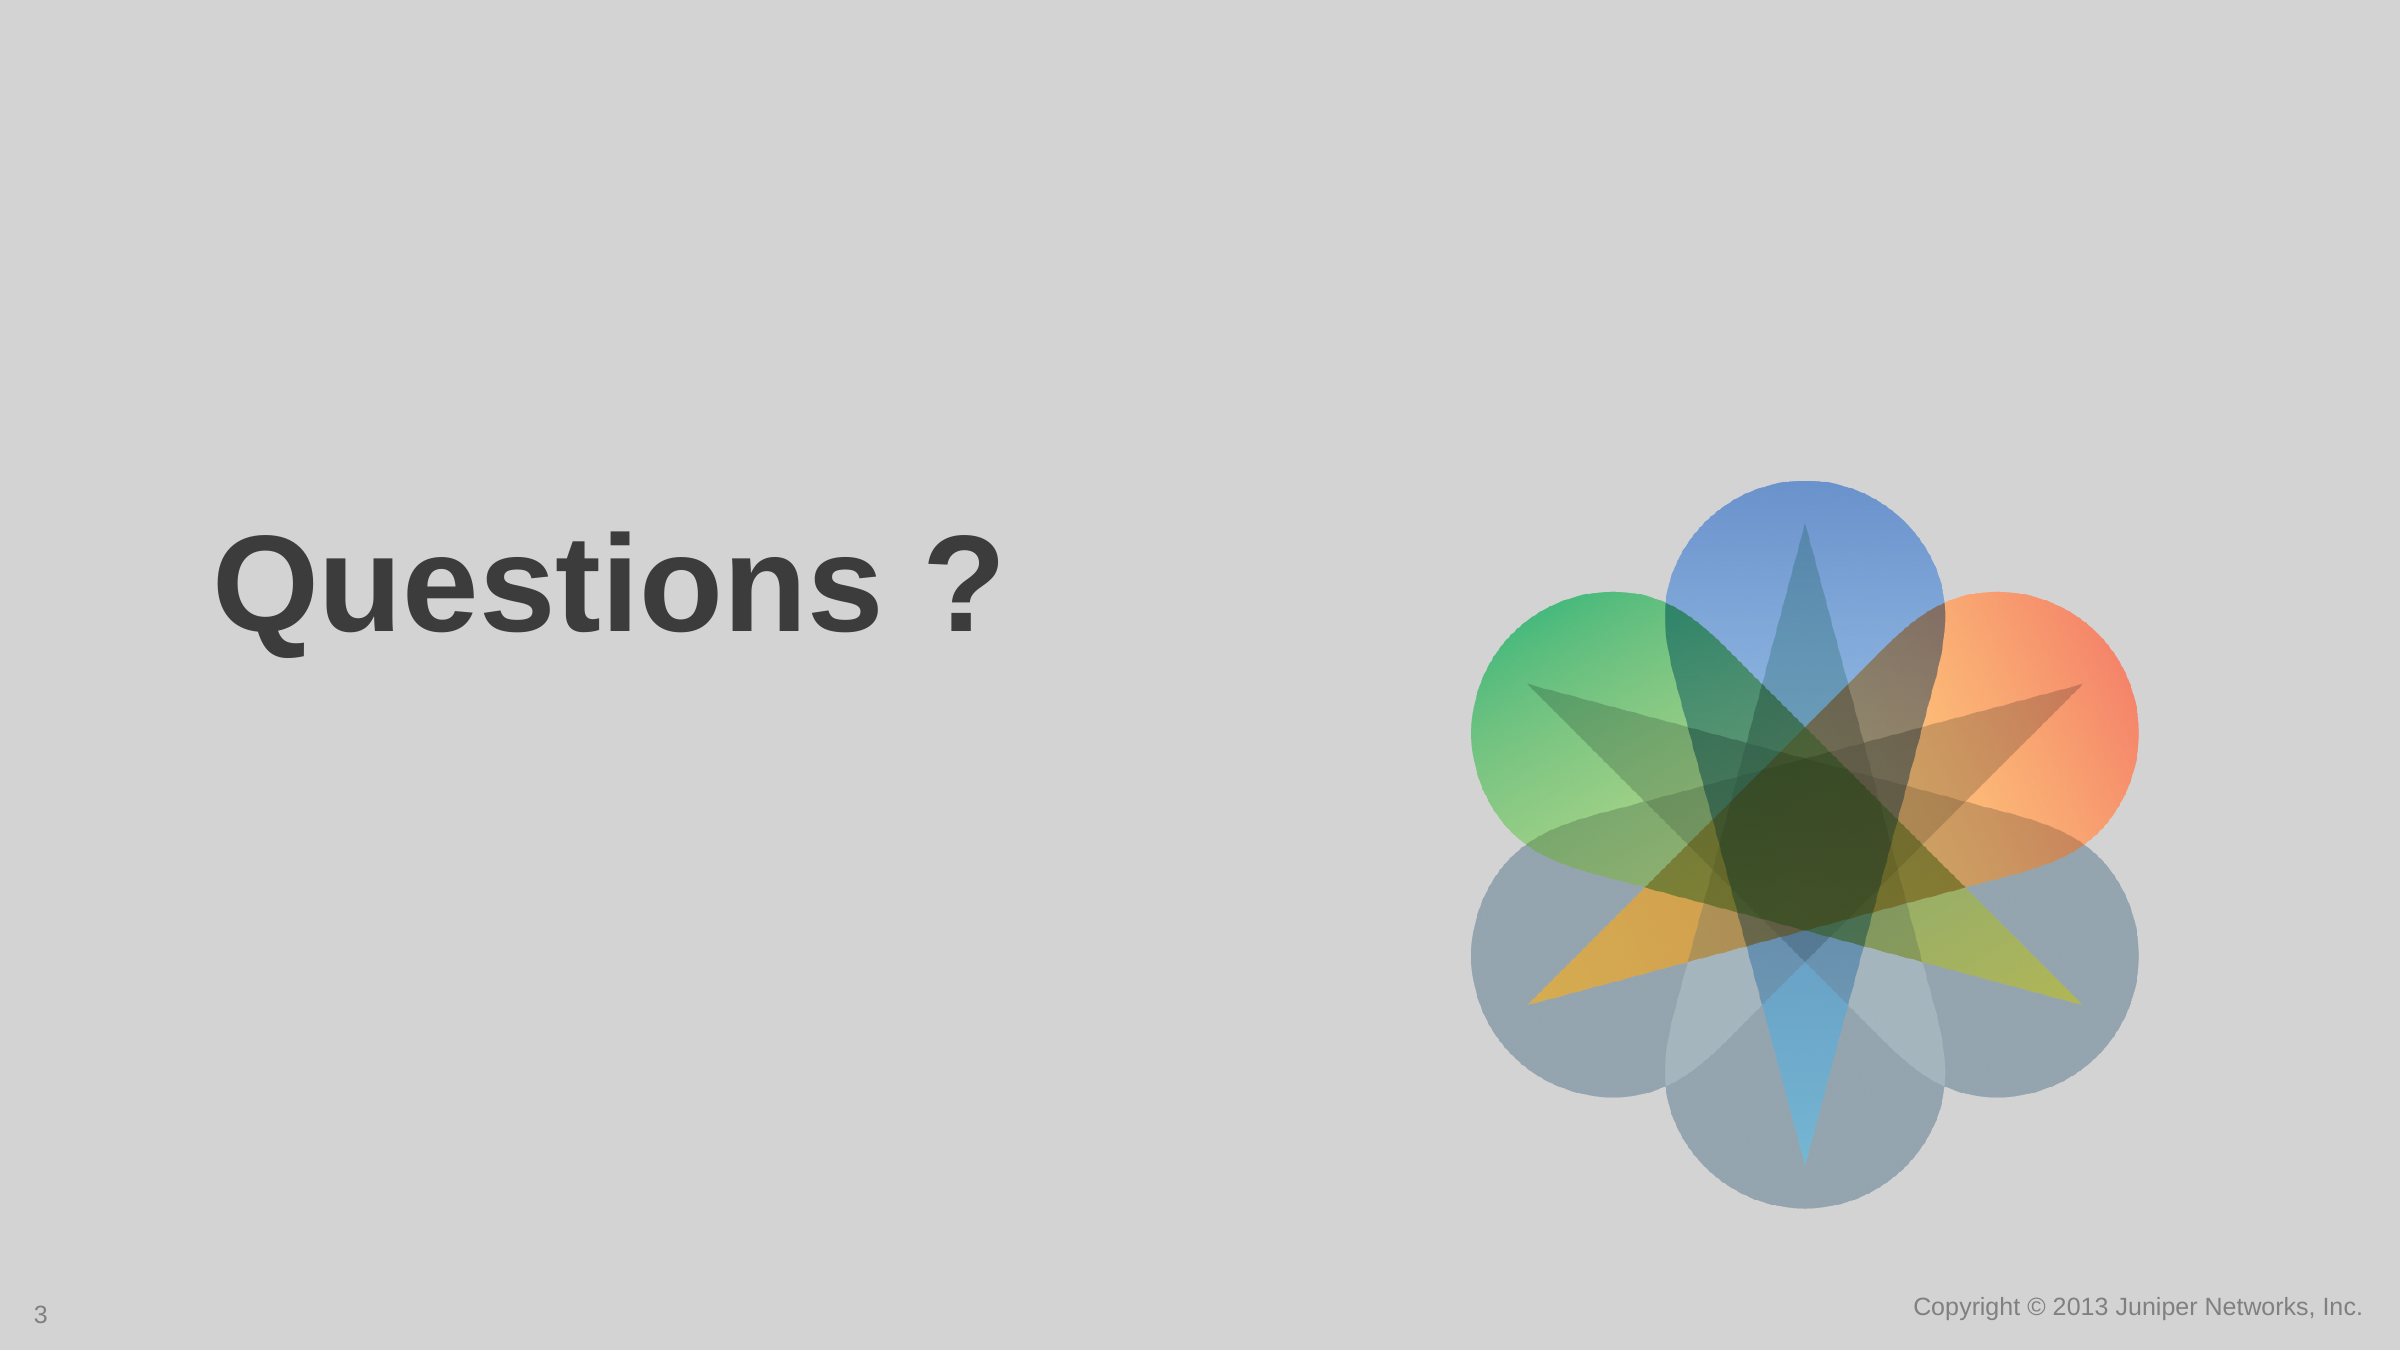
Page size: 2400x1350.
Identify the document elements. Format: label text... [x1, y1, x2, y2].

text_box Questions ? [197, 498, 1207, 1044]
picture [1465, 476, 2143, 1217]
